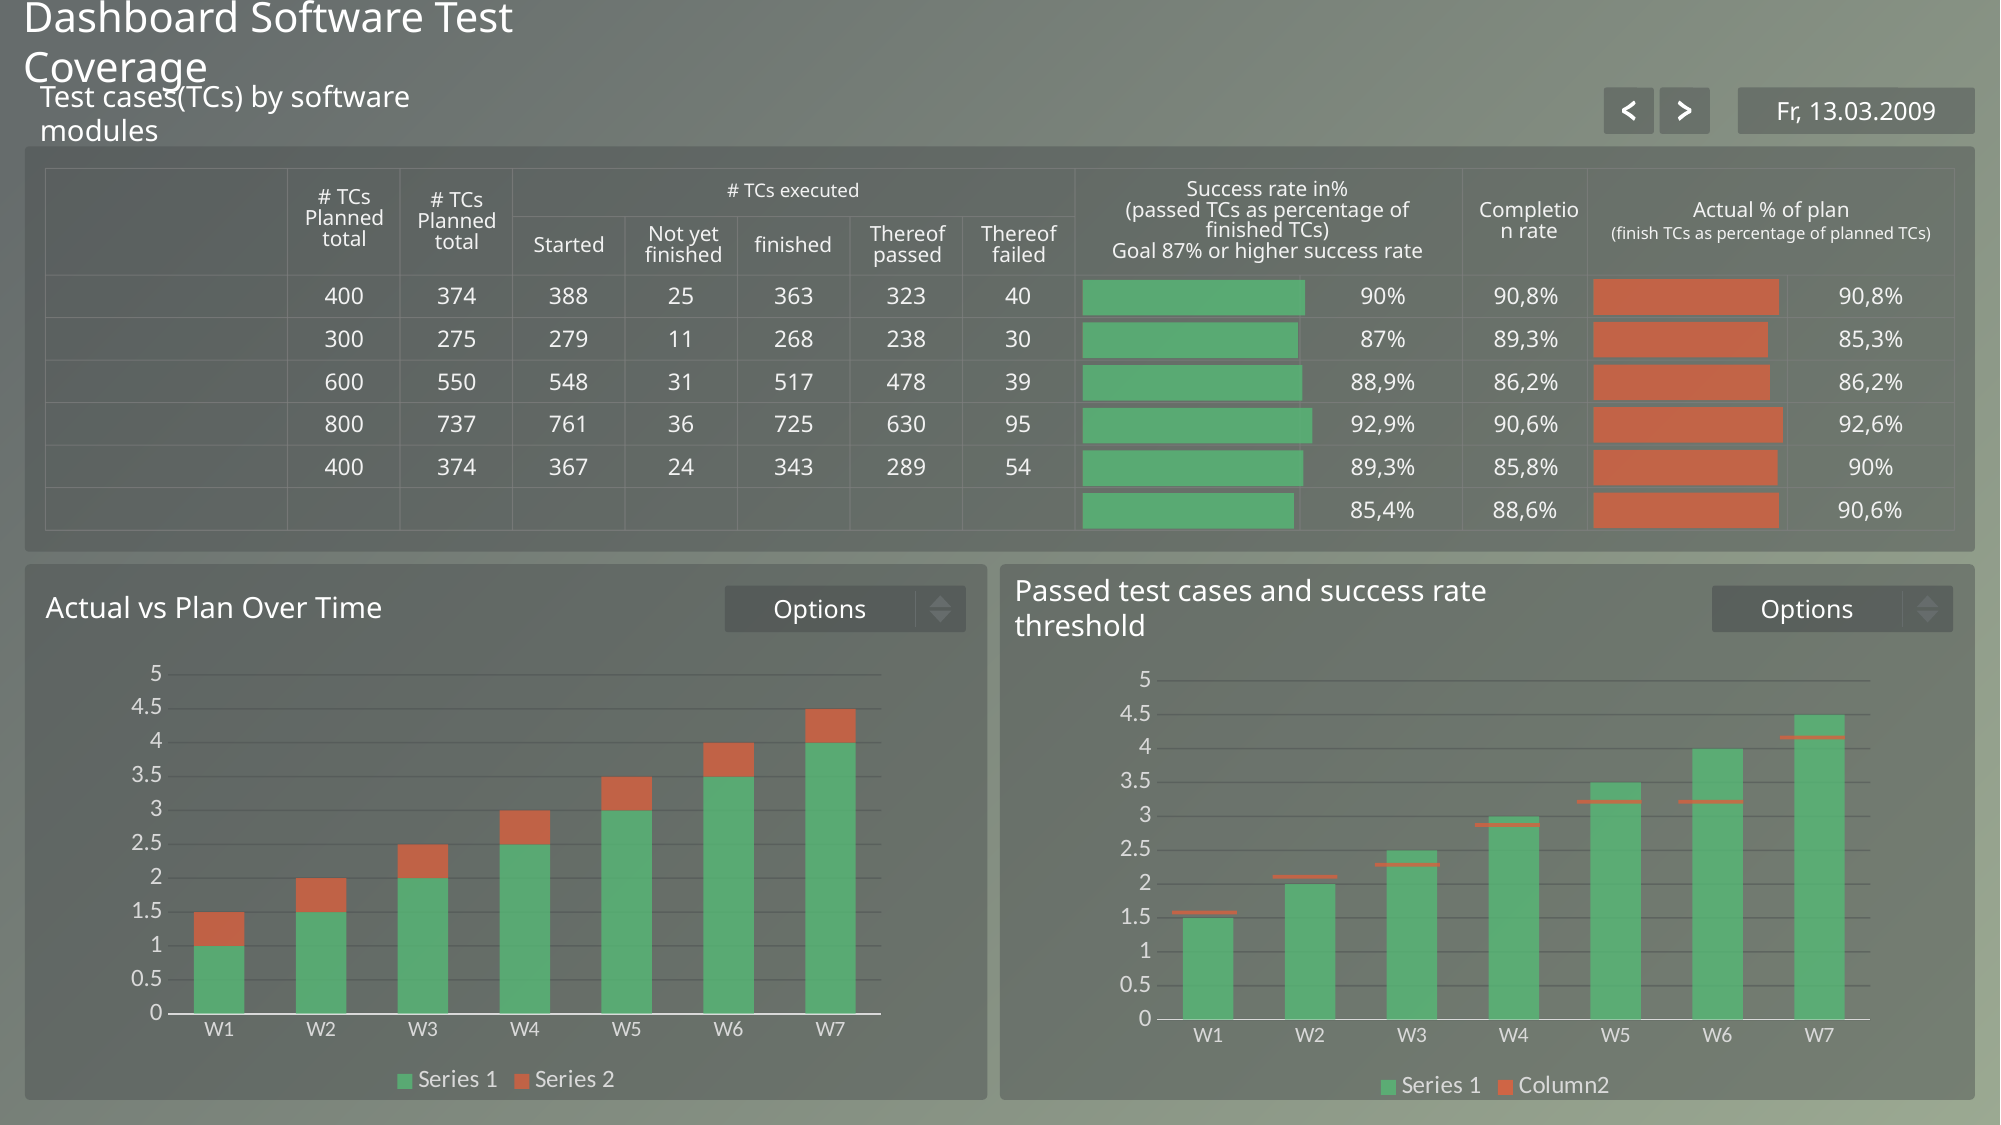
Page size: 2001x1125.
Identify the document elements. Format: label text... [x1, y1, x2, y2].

chart [115, 653, 898, 1101]
text_box Fr, 13.03.2009 [1735, 85, 1978, 136]
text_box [1711, 585, 1954, 633]
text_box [1603, 87, 1655, 135]
chart [1565, 243, 1805, 591]
chart [1048, 243, 1338, 592]
text_box [22, 144, 1978, 554]
text_box [0, 0, 2000, 1125]
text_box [45, 171, 1955, 533]
text_box Actual vs Plan Over Time [30, 581, 494, 632]
text_box Test cases(TCs) by software modules [24, 70, 513, 145]
text_box [22, 562, 990, 1103]
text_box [724, 585, 966, 633]
text_box Dashboard Software Test Coverage [8, 0, 638, 98]
text_box [997, 562, 1978, 1103]
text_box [1659, 87, 1710, 135]
chart [1104, 659, 1887, 1107]
text_box Passed test cases and success rate threshold [999, 564, 1604, 650]
